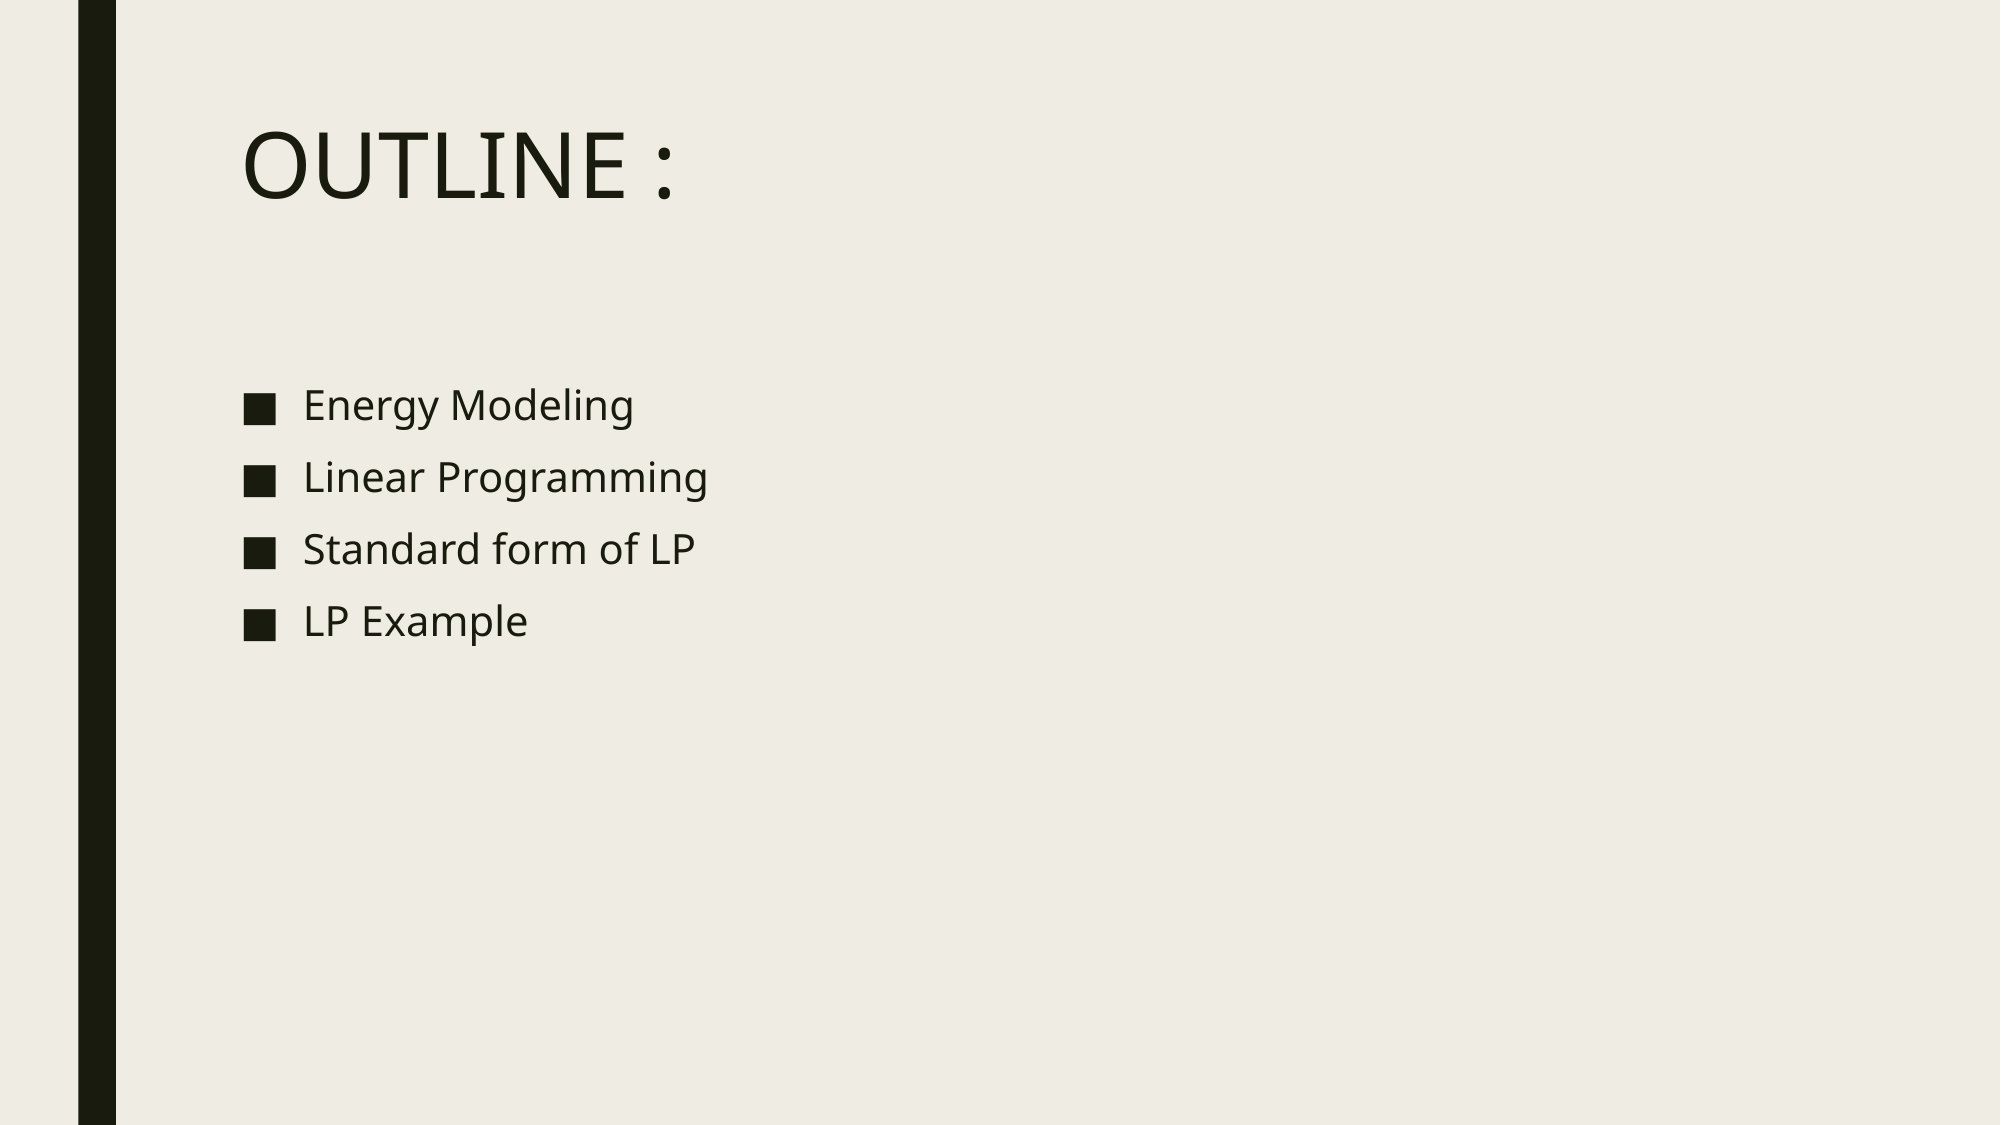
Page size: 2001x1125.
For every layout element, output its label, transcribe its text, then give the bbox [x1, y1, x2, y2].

title OUTLINE : [225, 112, 1800, 357]
list Energy Modeling Linear Programming Standard form of LP LP Example [225, 375, 1800, 963]
